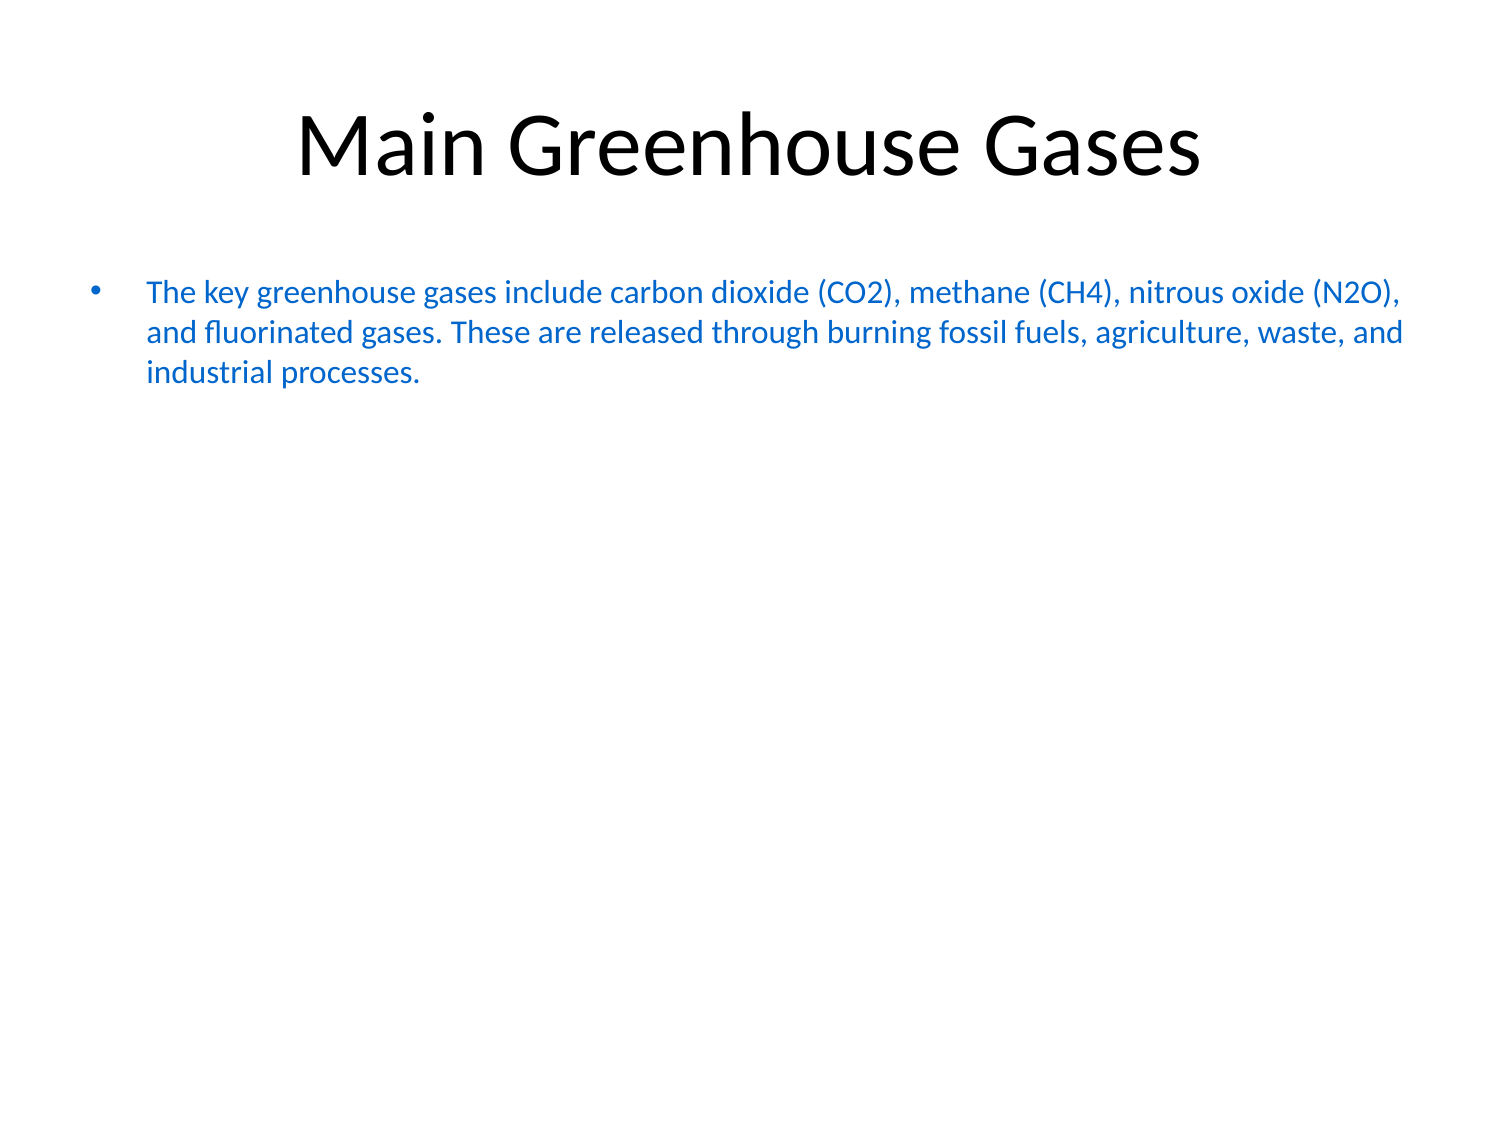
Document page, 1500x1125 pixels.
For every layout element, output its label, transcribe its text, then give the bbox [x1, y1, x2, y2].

title Main Greenhouse Gases [75, 45, 1425, 233]
list The key greenhouse gases include carbon dioxide (CO2), methane (CH4), nitrous oxide (N2O), and fluorinated gases. These are released through burning fossil fuels, agriculture, waste, and industrial processes. [75, 262, 1425, 1005]
